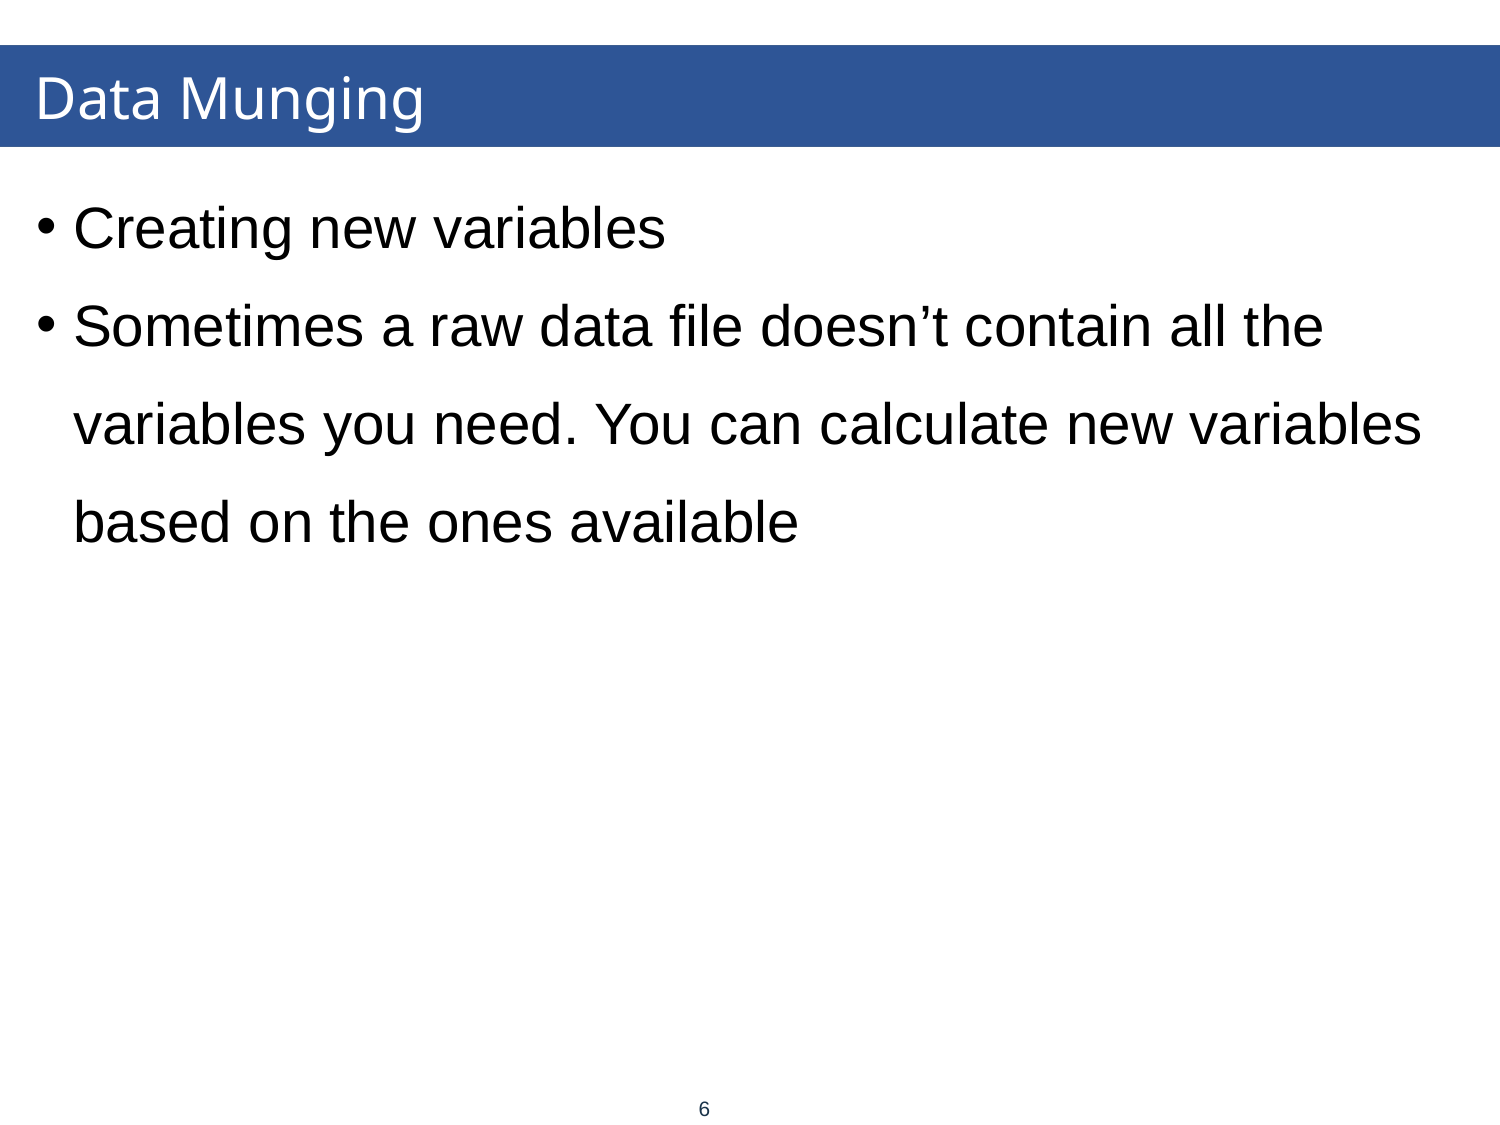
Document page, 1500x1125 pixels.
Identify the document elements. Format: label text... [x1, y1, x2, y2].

list Creating new variables Sometimes a raw data file doesn’t contain all the variables you need. You can calculate new variables based on the ones available [28, 162, 1463, 1063]
title Data Munging [28, 52, 1500, 141]
